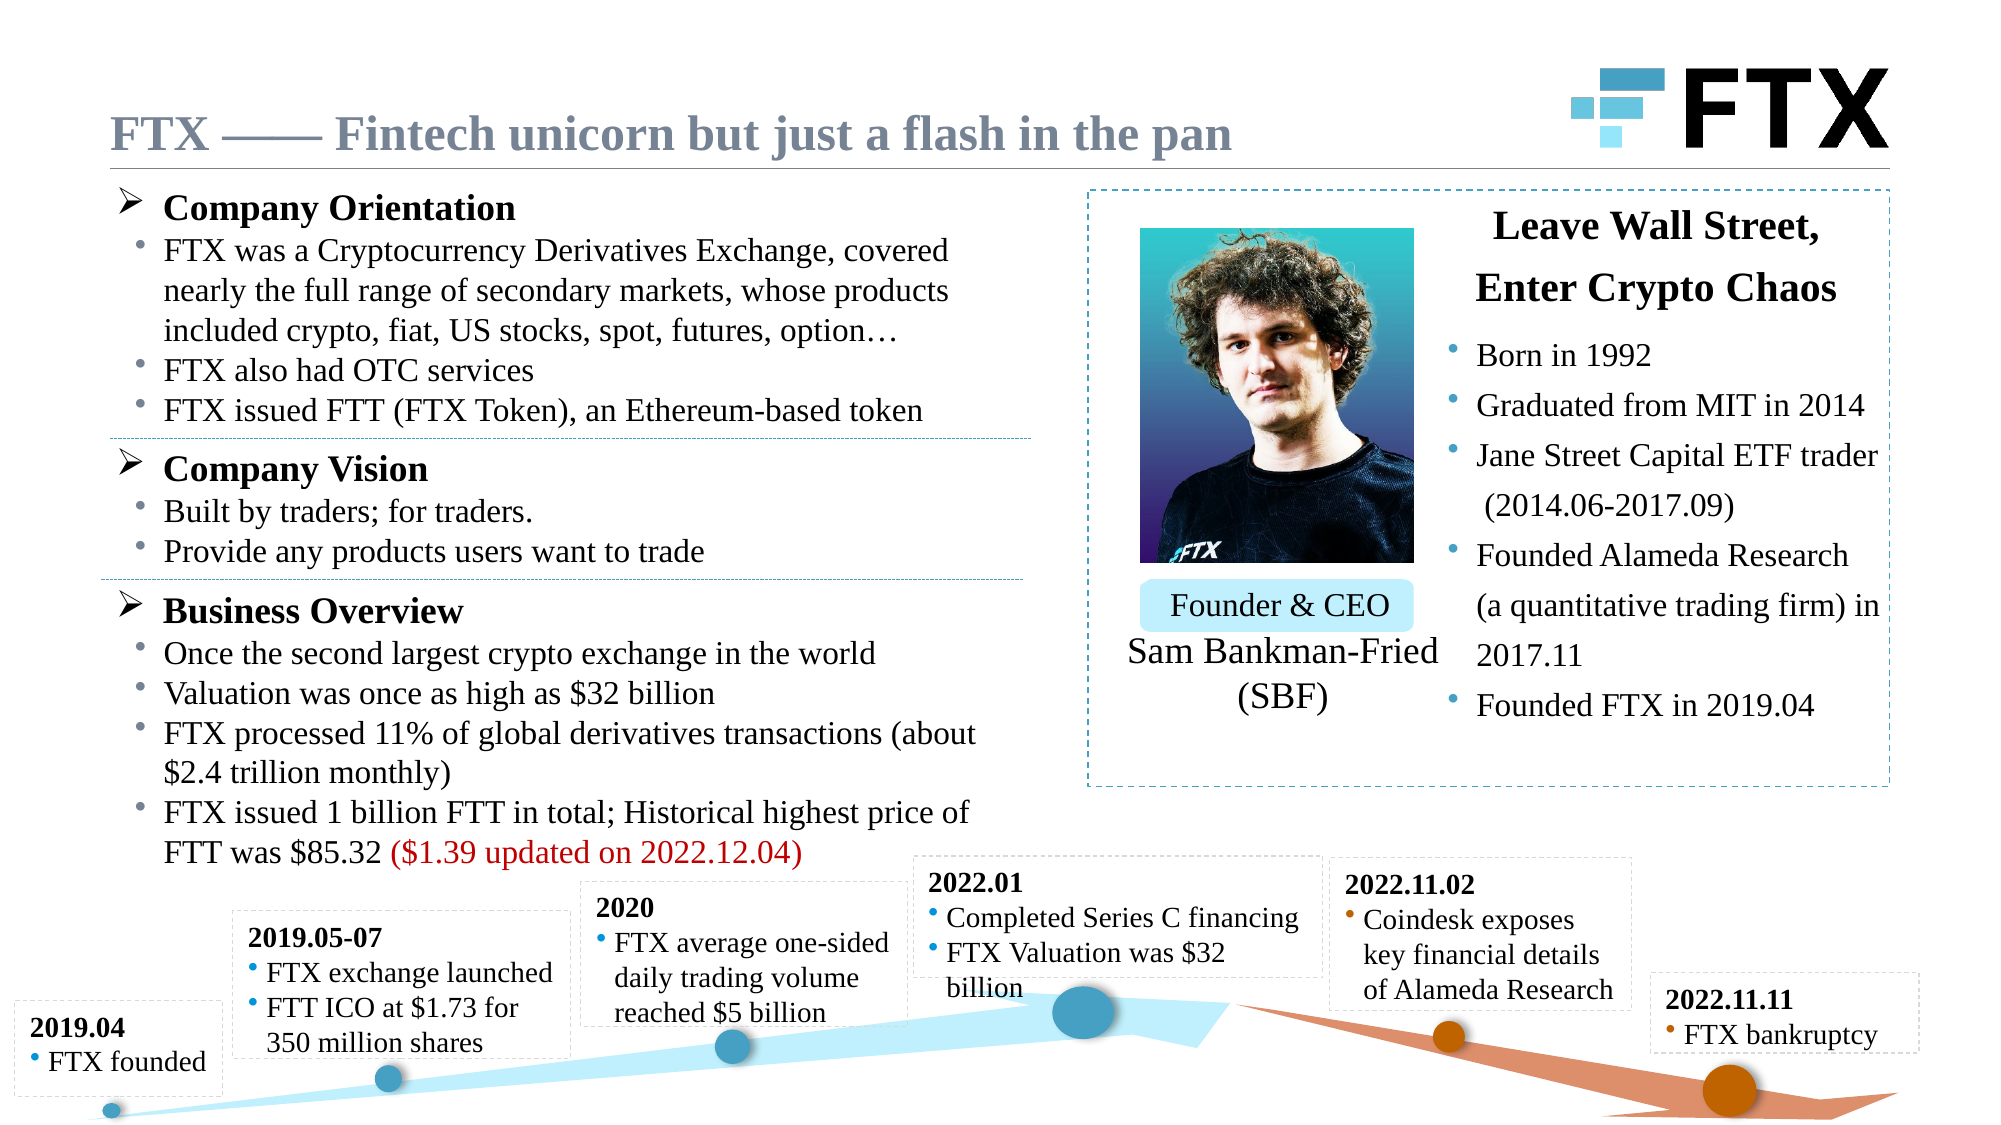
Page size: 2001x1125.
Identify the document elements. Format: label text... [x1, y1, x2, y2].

text_box [1115, 997, 1231, 1049]
text_box [1236, 1004, 1442, 1055]
text_box 2020 FTX average one-sided daily trading volume reached $5 billion [580, 881, 908, 1027]
text_box [1432, 1021, 1465, 1053]
text_box [1052, 986, 1114, 1040]
text_box [1752, 1091, 1899, 1120]
text_box Company Orientation FTX was a Cryptocurrency Derivatives Exchange, covered nearly the full range of secondary markets, whose products included crypto, fiat, US stocks, spot, futures, option… FTX also had OTC services FTX issued FTT (FTX Token), an Ethereum-based token Company Vision Built by traders; for traders. Provide any products users want to trade Business Overview Once the second largest crypto exchange in the world Valuation was once as high as $32 billion FTX processed 11% of global derivatives transactions (about $2.4 trillion monthly) FTX issued 1 billion FTT in total; Historical highest price of FTT was $85.32 ($1.39 updated on 2022.12.04) [101, 168, 1050, 839]
text_box [130, 1084, 385, 1117]
text_box [1087, 190, 1414, 787]
picture [1140, 227, 1414, 563]
text_box [751, 989, 1068, 1066]
text_box 2022.11.11 FTX bankruptcy [1650, 972, 1919, 1054]
text_box [714, 1029, 751, 1065]
title FTX —— Fintech unicorn but just a flash in the pan [109, 83, 1550, 169]
text_box [1702, 1064, 1757, 1117]
text_box Leave Wall Street, Enter Crypto Chaos Born in 1992 Graduated from MIT in 2014 Jane Street Capital ETF trader (2014.06-2017.09) Founded Alameda Research (a quantitative trading firm) in 2017.11 Founded FTX in 2019.04 [1414, 182, 1899, 832]
text_box 2019.05-07 FTX exchange launched FTT ICO at $1.73 for 350 million shares [232, 910, 571, 1059]
text_box 2019.04 FTX founded [14, 1000, 223, 1097]
text_box [374, 1065, 402, 1093]
text_box Founder & CEO [1114, 575, 1414, 618]
text_box 2022.01 Completed Series C financing FTX Valuation was $32 billion [913, 856, 1323, 978]
picture [1550, 47, 1910, 169]
text_box [102, 1102, 121, 1119]
text_box Sam Bankman-Fried (SBF) [1103, 618, 1414, 769]
text_box [404, 1043, 729, 1095]
text_box 2022.11.02 Coindesk exposes key financial details of Alameda Research [1329, 857, 1632, 1011]
text_box [1459, 1043, 1718, 1119]
